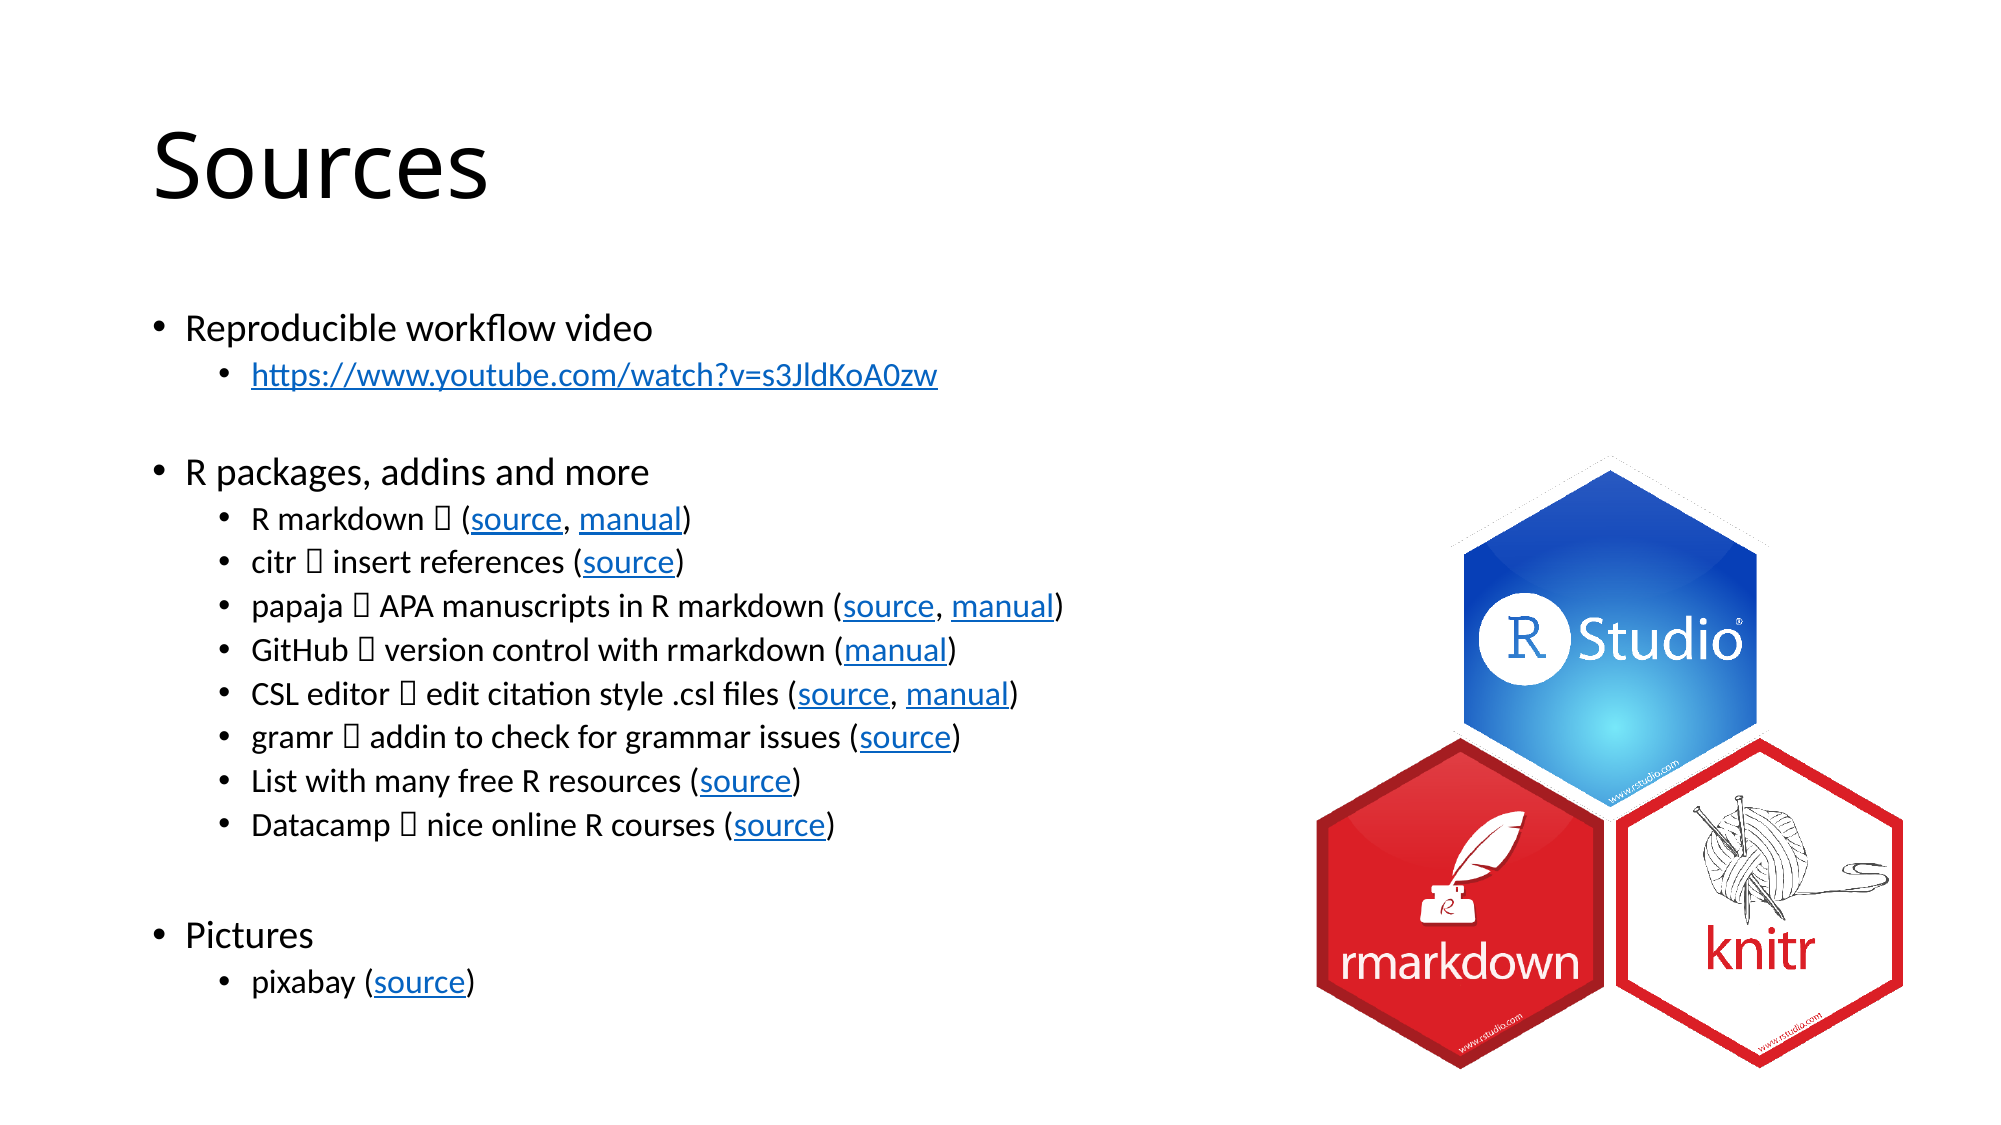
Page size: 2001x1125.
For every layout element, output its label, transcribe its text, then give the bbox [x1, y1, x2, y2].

title Sources [137, 59, 1863, 278]
list Reproducible workflow video https://www.youtube.com/watch?v=s3JldKoA0zw R packages, addins and more R markdown  (source, manual) citr  insert references (source) papaja  APA manuscripts in R markdown (source, manual) GitHub  version control with rmarkdown (manual) CSL editor  edit citation style .csl files (source, manual) gramr  addin to check for grammar issues (source) List with many free R resources (source) Datacamp  nice online R courses (source) Pictures pixabay (source) [137, 299, 1863, 1014]
picture [1316, 454, 1903, 1070]
